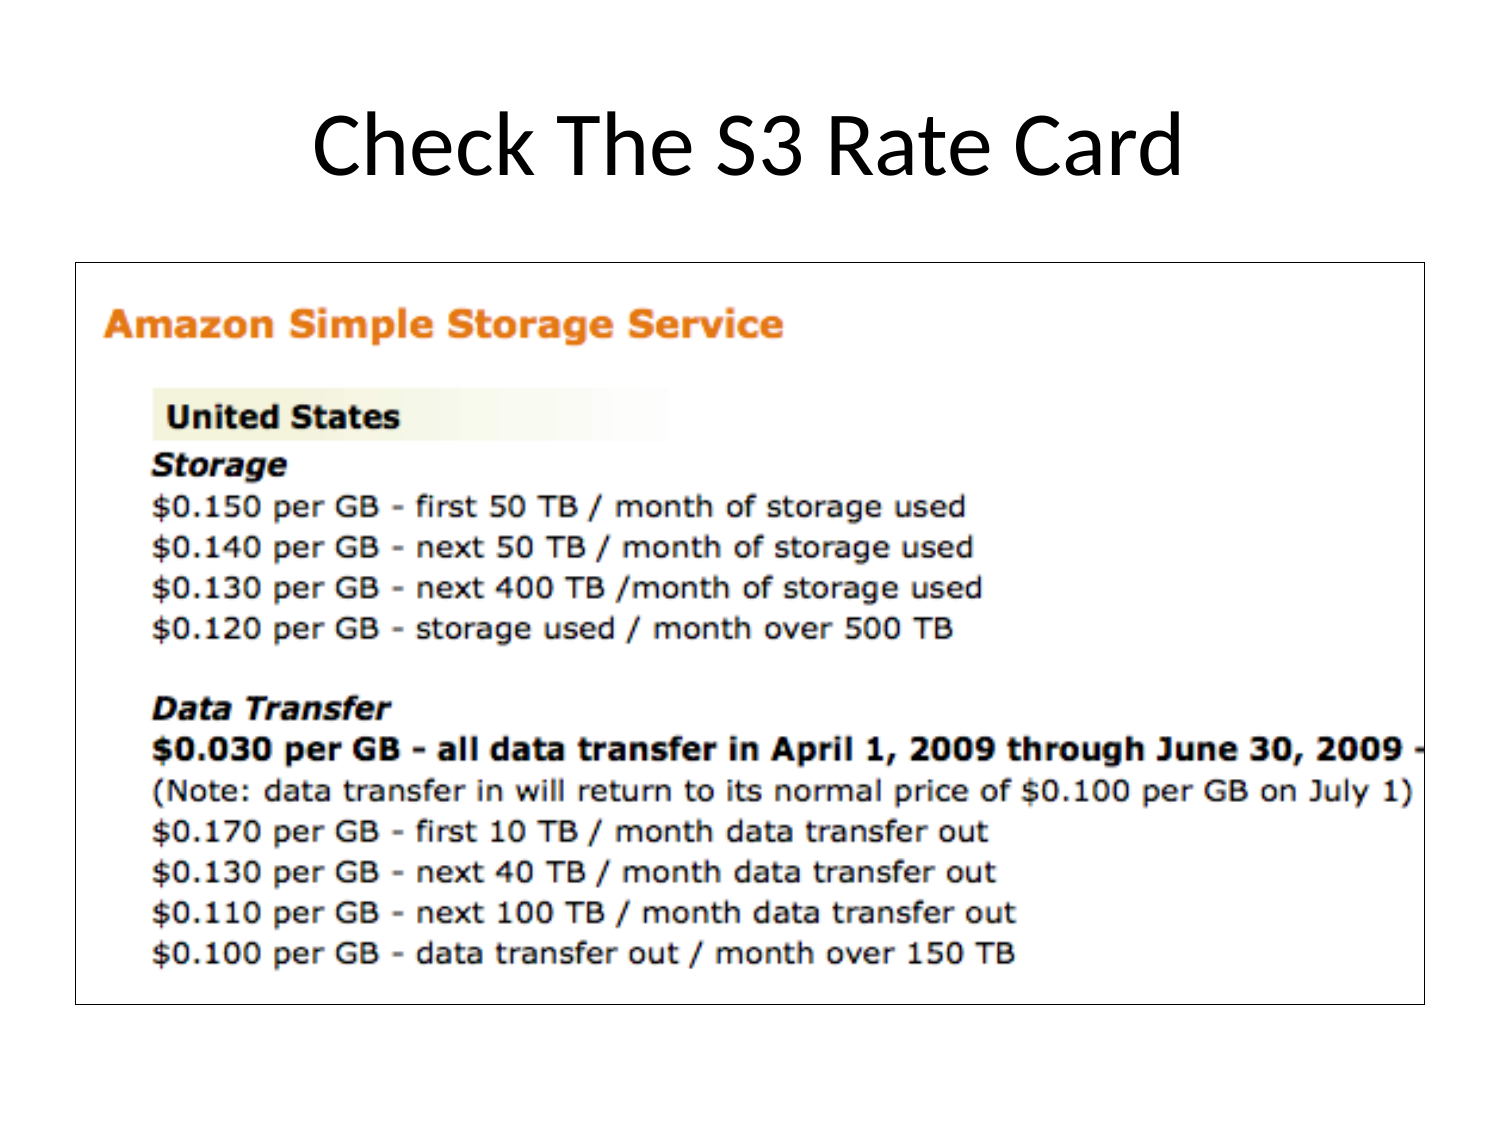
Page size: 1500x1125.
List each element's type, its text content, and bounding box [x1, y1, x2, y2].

title Check The S3 Rate Card [75, 45, 1425, 233]
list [74, 262, 1426, 1006]
